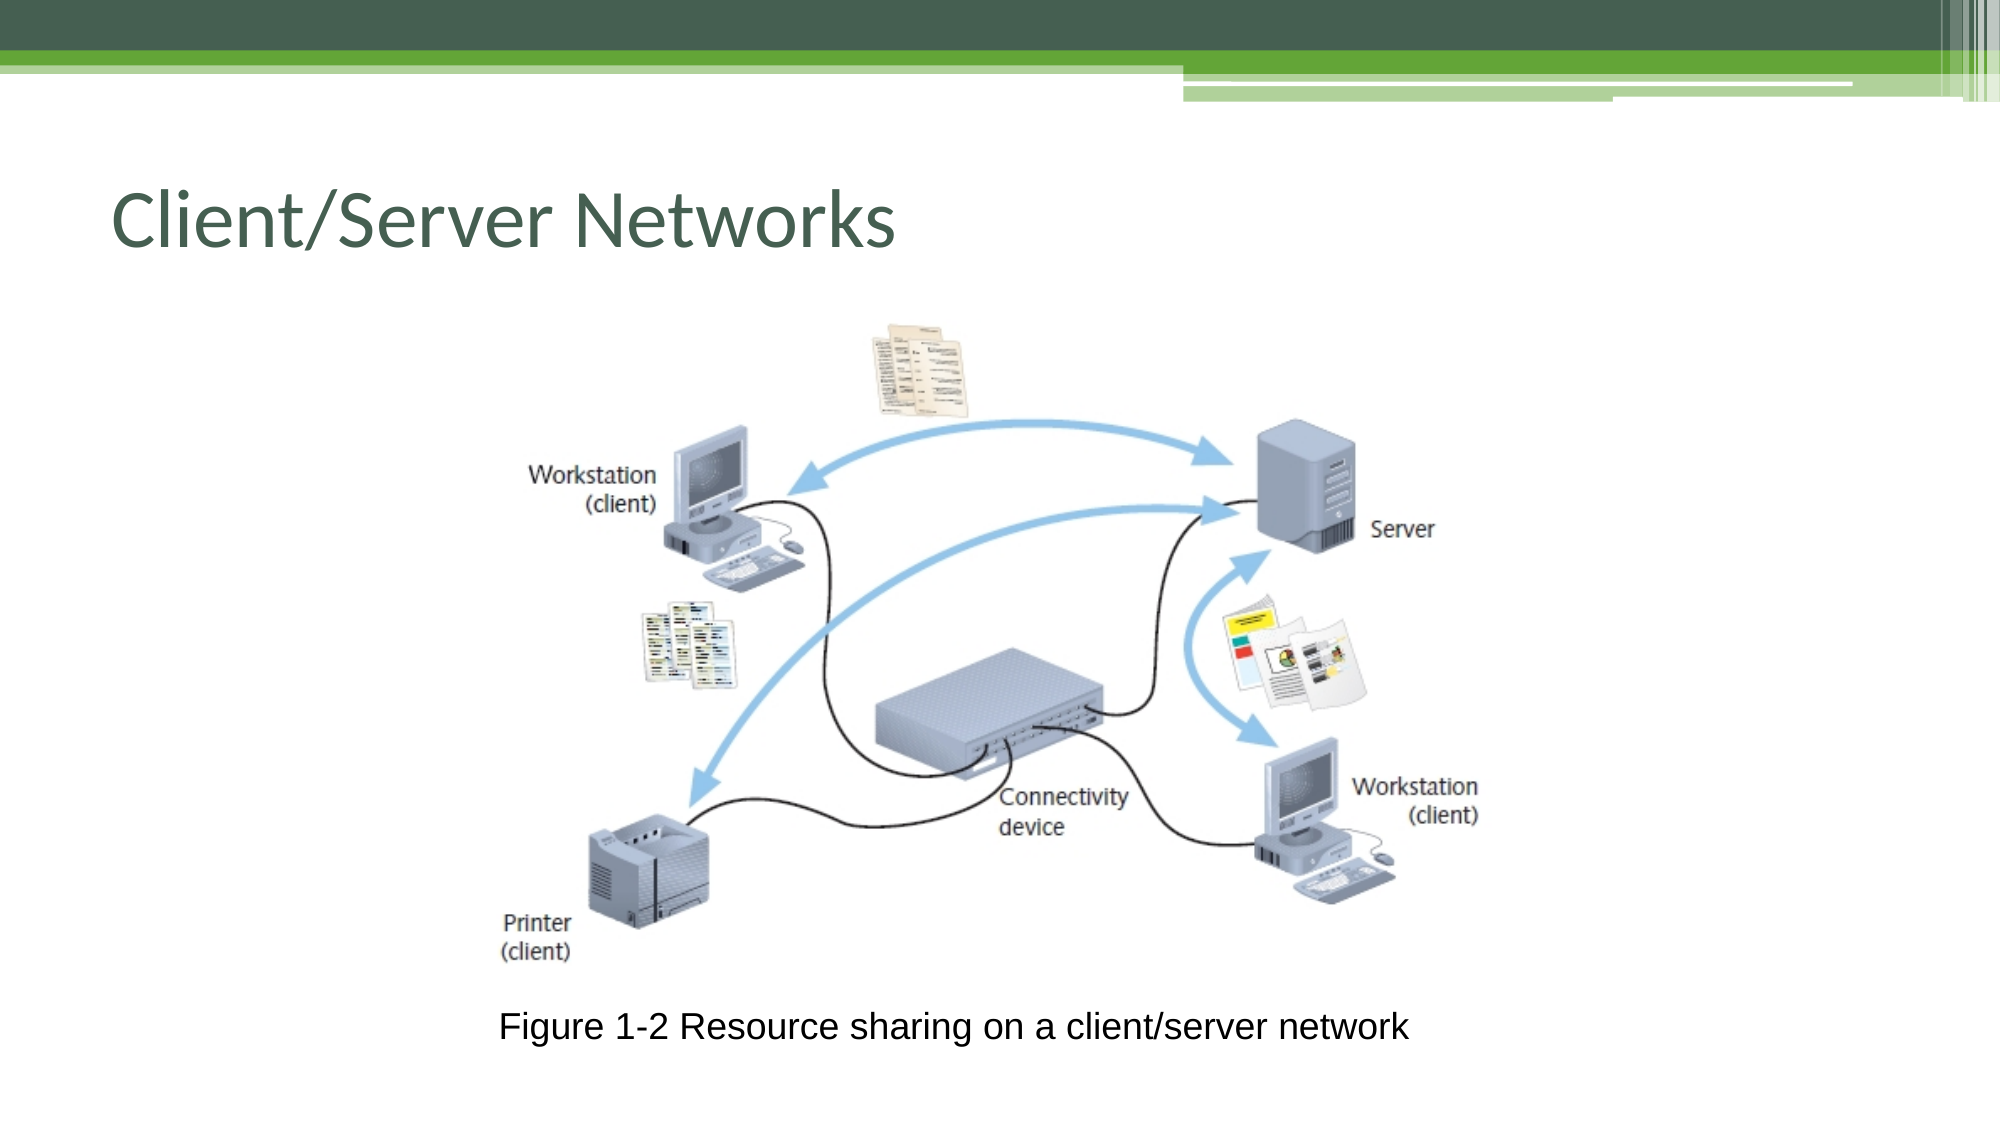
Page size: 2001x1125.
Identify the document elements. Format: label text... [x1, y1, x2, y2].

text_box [483, 319, 1497, 1056]
title Client/Server Networks [96, 127, 1897, 302]
